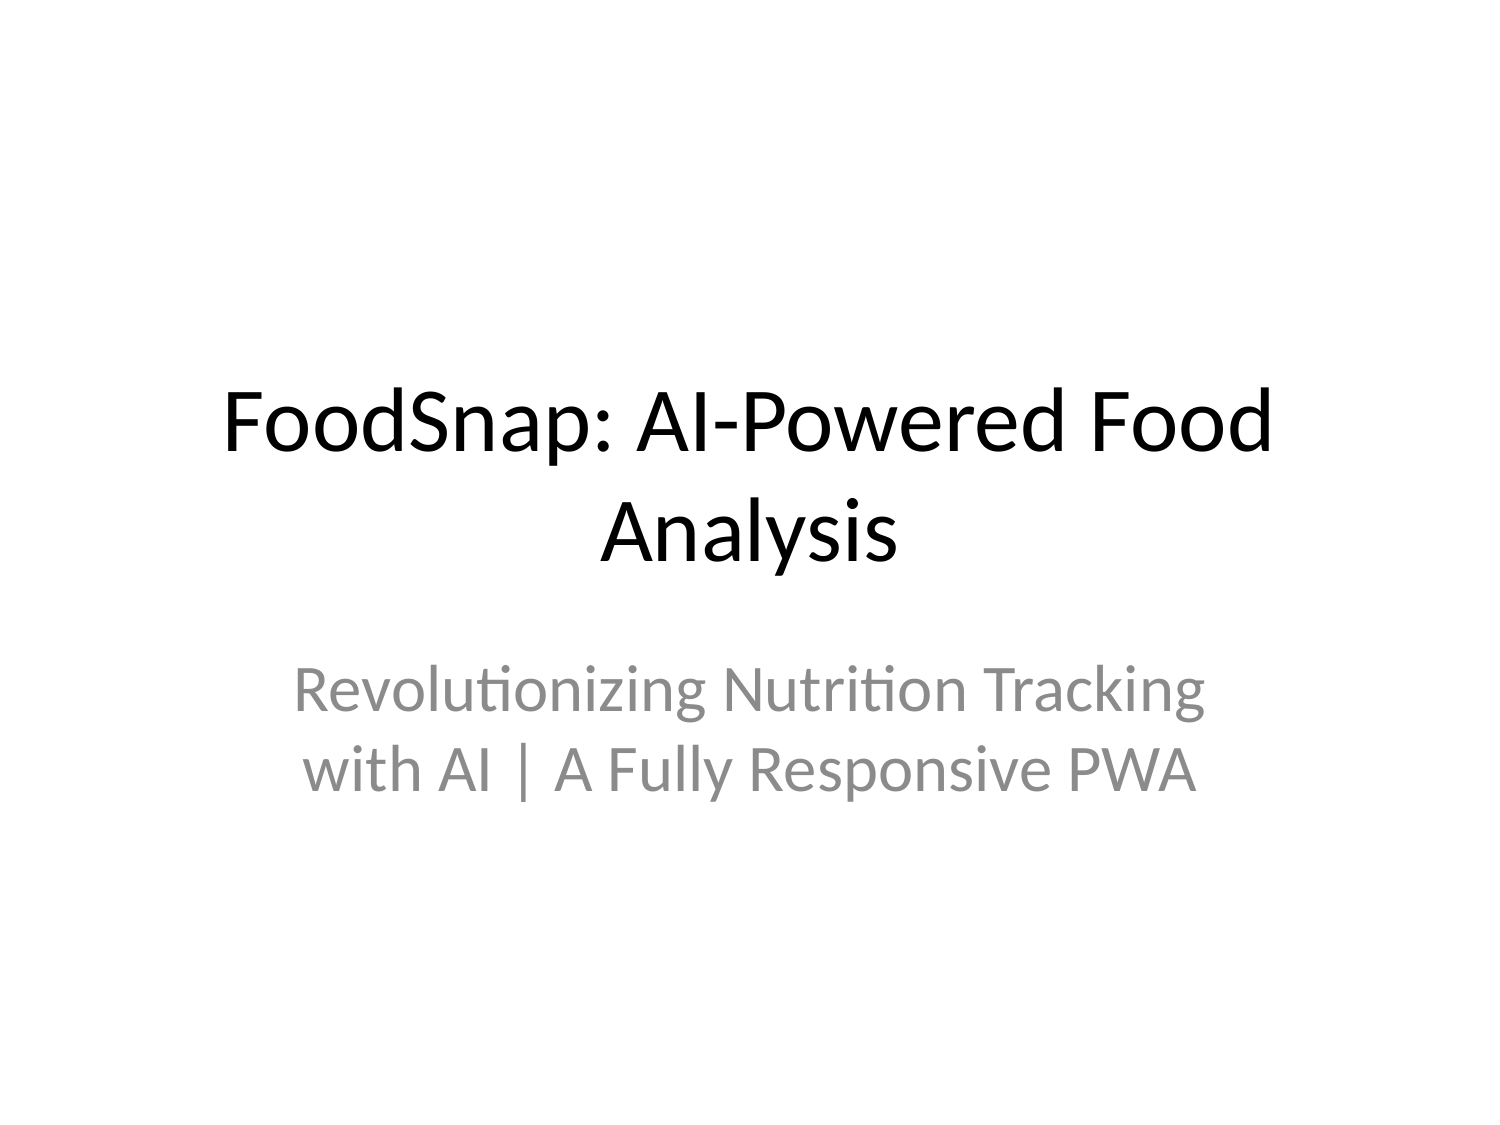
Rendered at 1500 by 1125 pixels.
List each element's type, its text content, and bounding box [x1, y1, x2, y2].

title FoodSnap: AI-Powered Food Analysis [112, 349, 1388, 591]
subtitle Revolutionizing Nutrition Tracking with AI | A Fully Responsive PWA [225, 637, 1275, 925]
